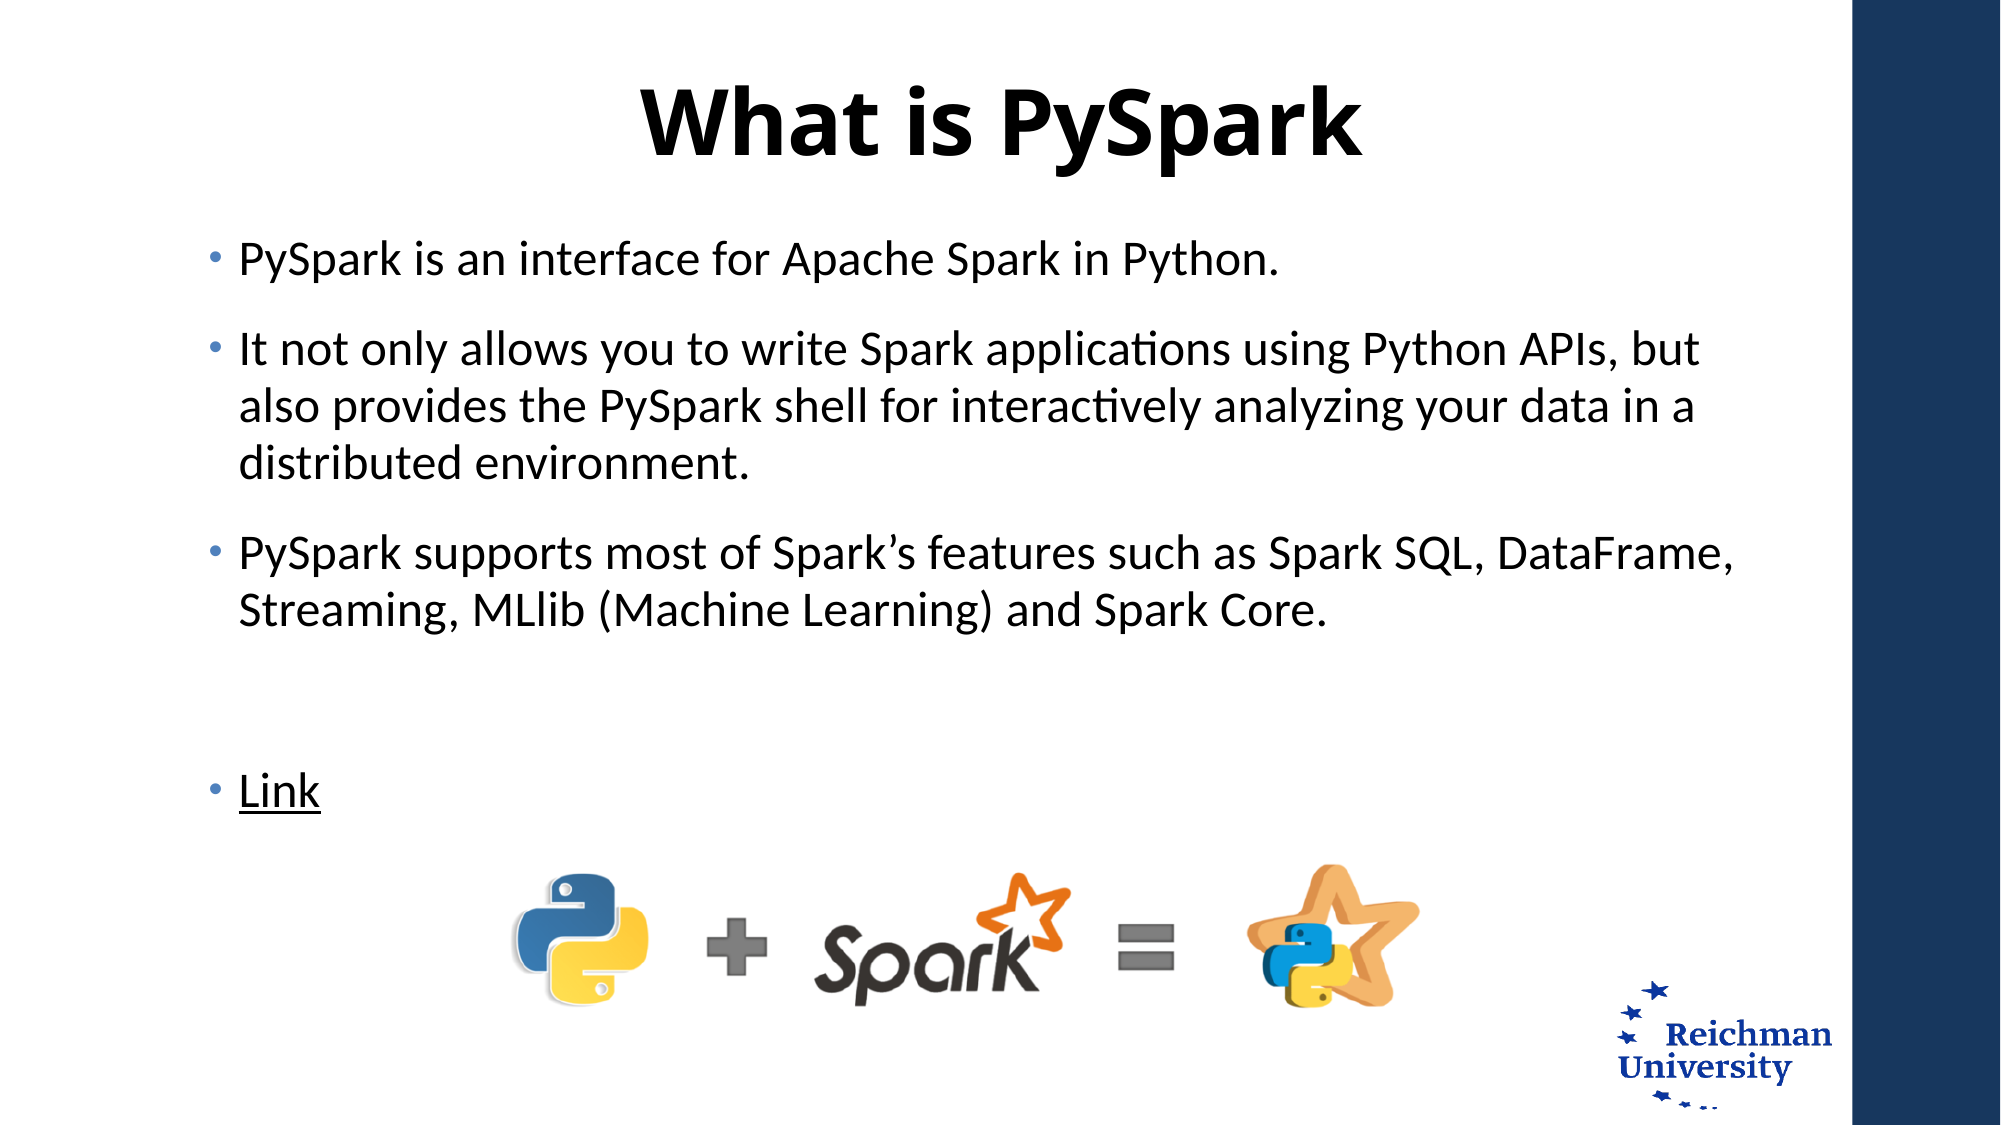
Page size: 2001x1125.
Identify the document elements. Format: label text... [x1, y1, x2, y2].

list PySpark is an interface for Apache Spark in Python. It not only allows you to write Spark applications using Python APIs, but also provides the PySpark shell for interactively analyzing your data in a distributed environment. PySpark supports most of Spark’s features such as Spark SQL, DataFrame, Streaming, MLlib (Machine Learning) and Spark Core. Link [193, 221, 1784, 1025]
picture [499, 860, 1446, 1013]
slide_number [1852, 1012, 2000, 1110]
picture [1616, 981, 1832, 1110]
title What is PySpark [206, 60, 1797, 183]
